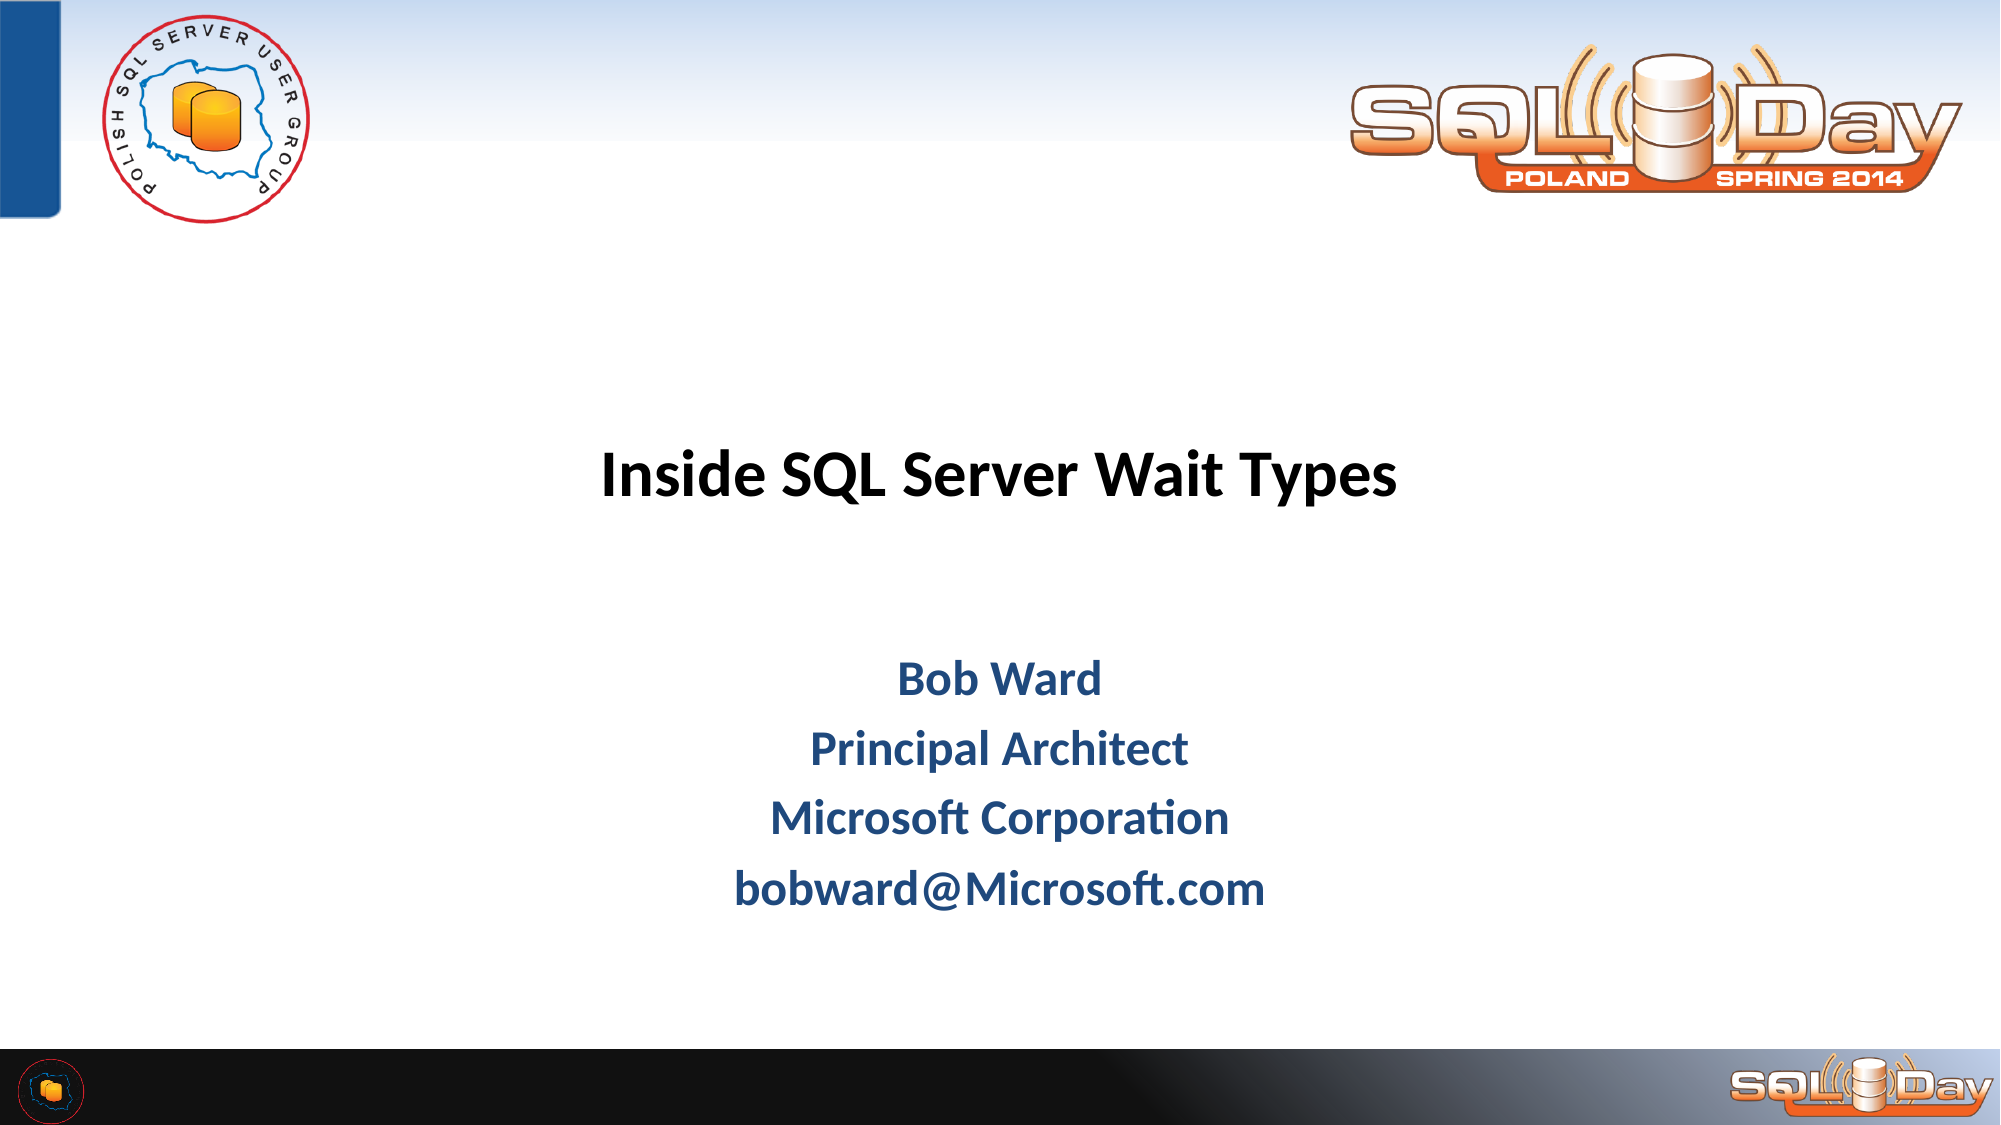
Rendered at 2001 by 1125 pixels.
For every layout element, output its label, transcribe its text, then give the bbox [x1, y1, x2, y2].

picture [16, 1057, 85, 1125]
picture [99, 11, 313, 226]
title Inside SQL Server Wait Types [150, 349, 1850, 591]
subtitle Bob Ward Principal Architect Microsoft Corporation bobward@Microsoft.com [300, 637, 1700, 925]
picture [1730, 1053, 1994, 1117]
picture [0, 0, 62, 219]
picture [1350, 44, 1963, 193]
